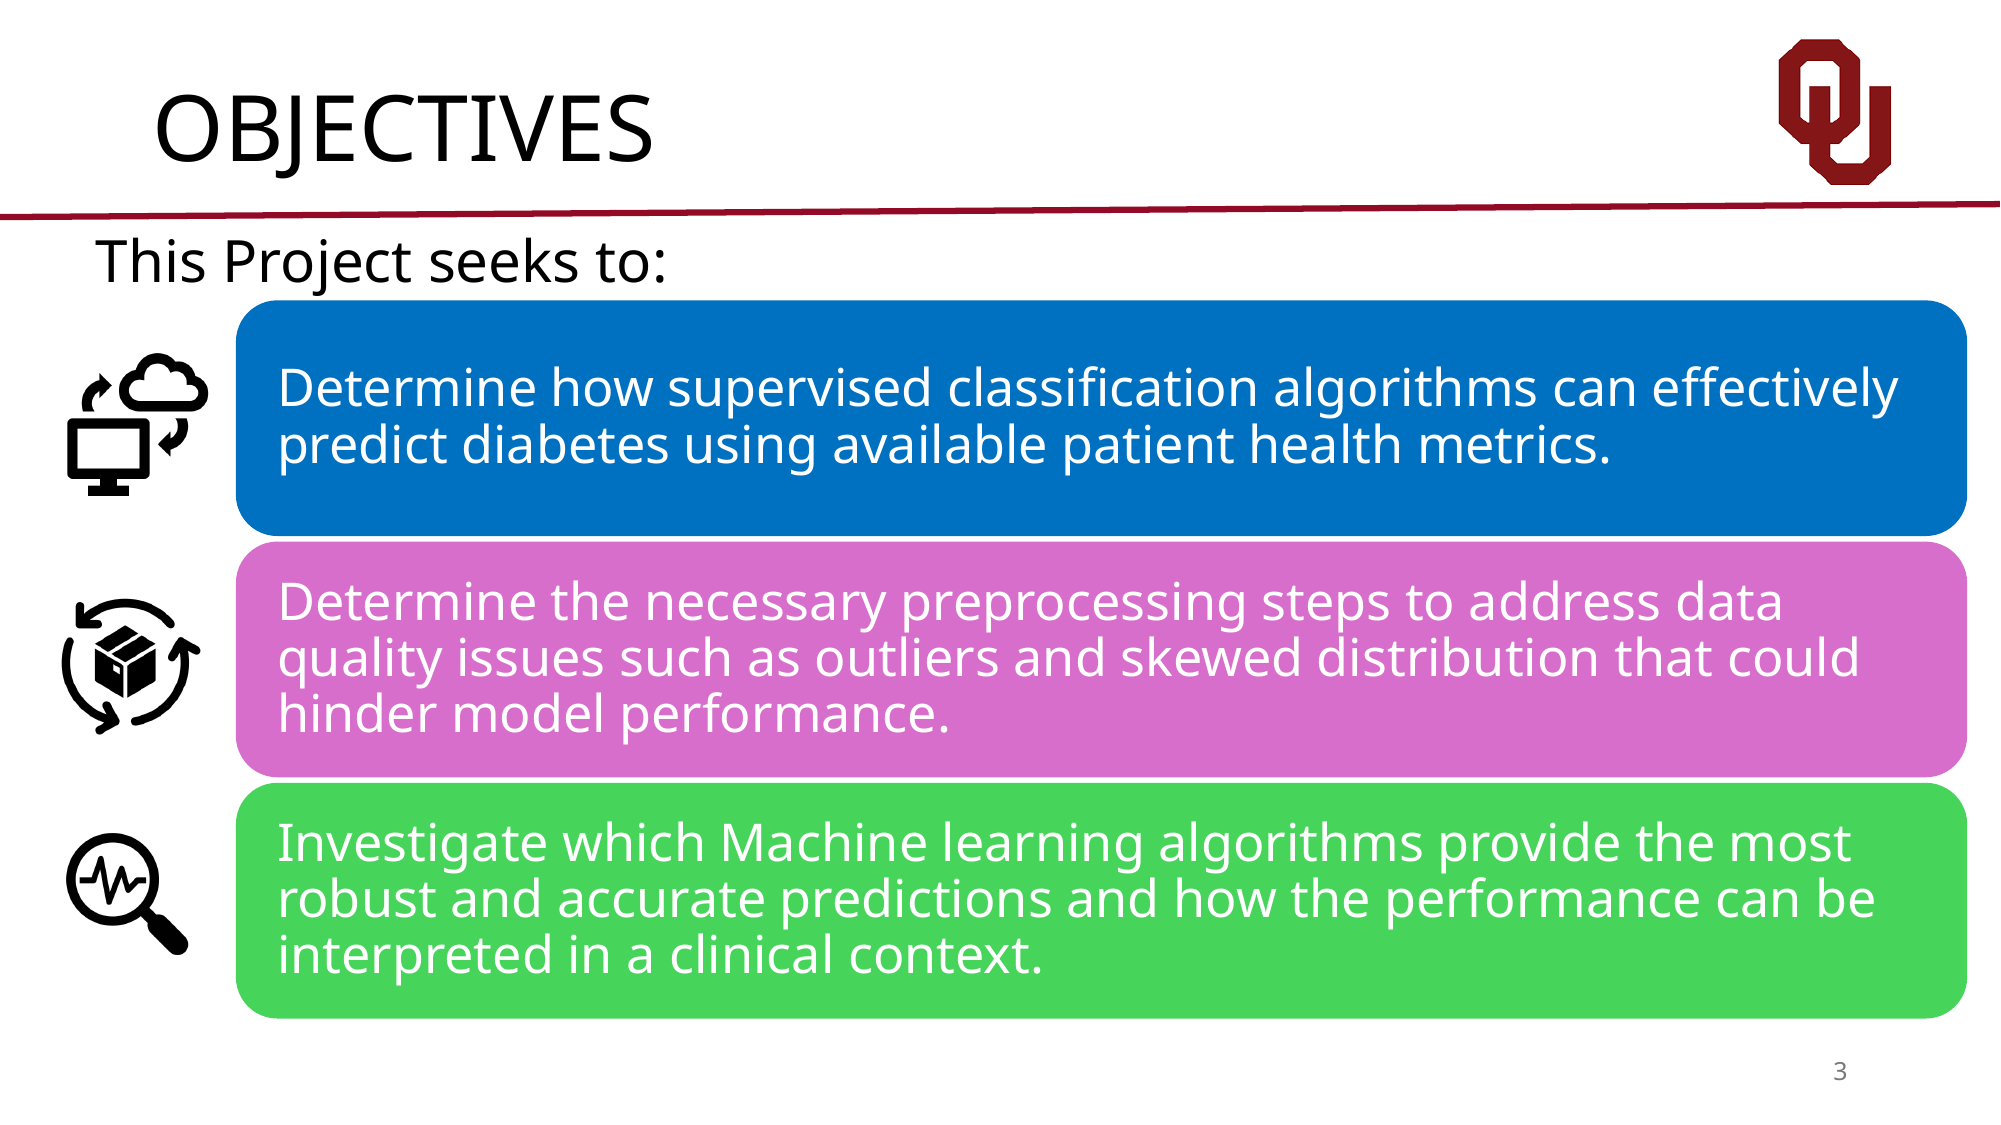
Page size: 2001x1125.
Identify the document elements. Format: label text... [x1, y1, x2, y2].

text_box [0, 203, 2000, 218]
slide_number 3 [1412, 1042, 1863, 1103]
text_box This Project seeks to: [81, 218, 1582, 302]
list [238, 302, 1965, 1017]
picture [53, 819, 202, 968]
title OBJECTIVES [137, 59, 1965, 203]
picture [54, 342, 221, 509]
picture [22, 561, 228, 767]
picture [1692, 32, 1977, 192]
